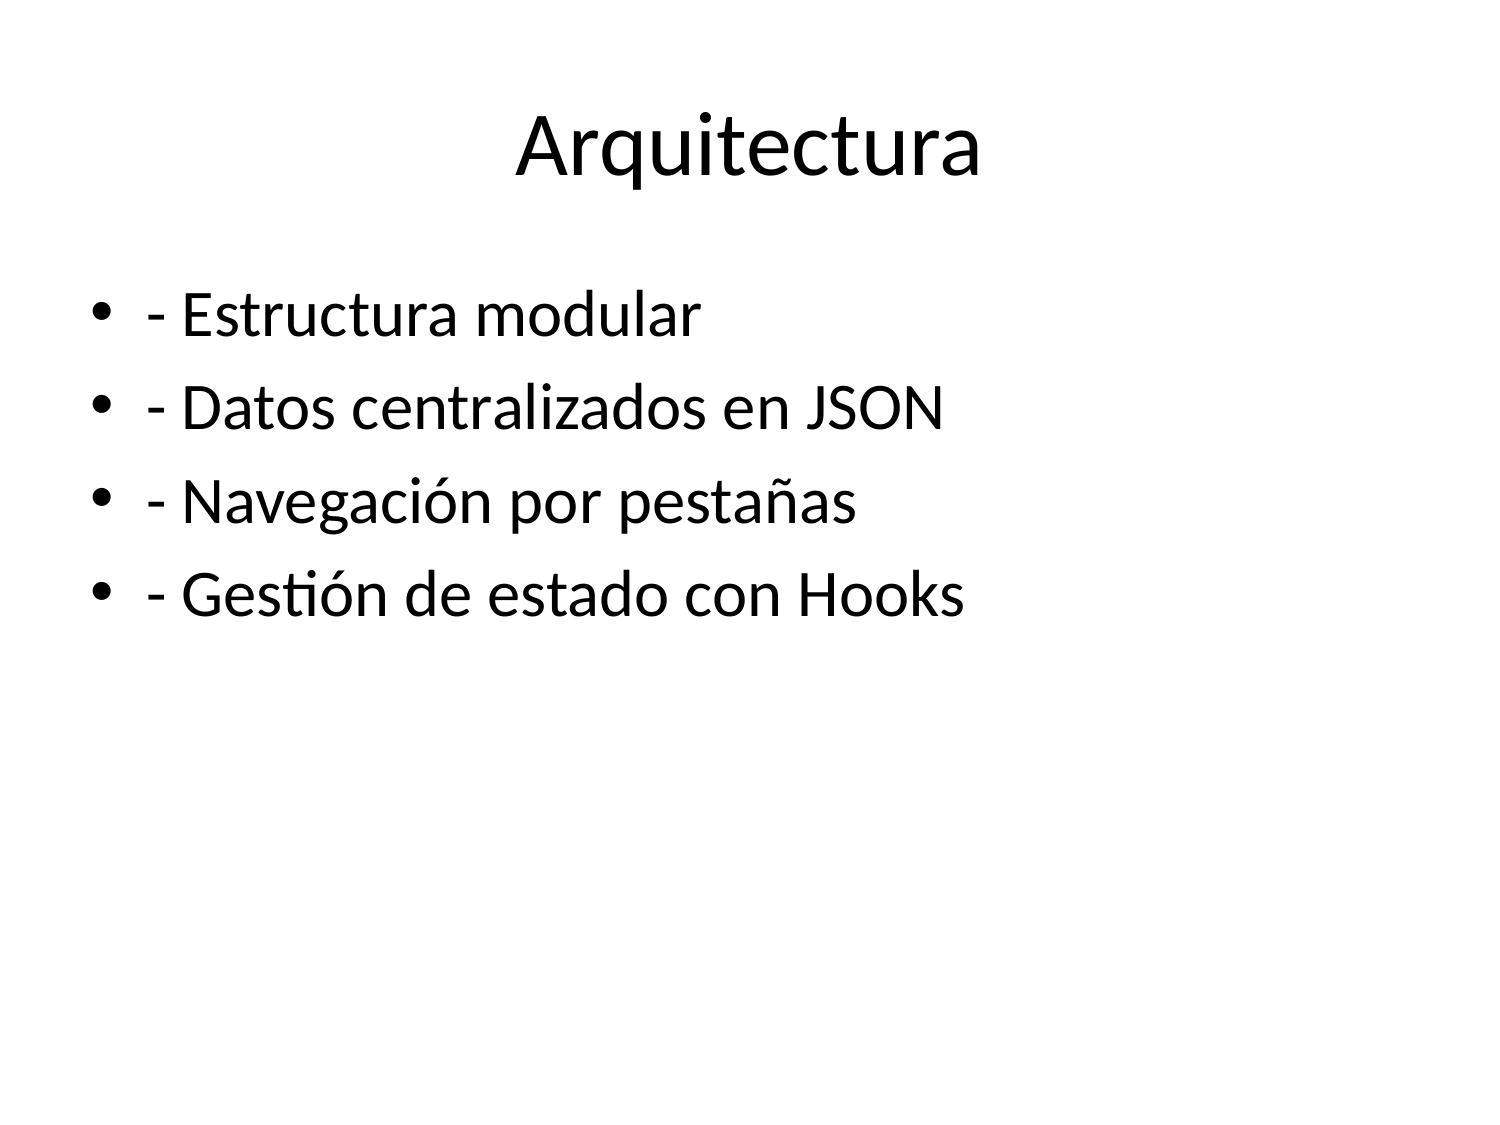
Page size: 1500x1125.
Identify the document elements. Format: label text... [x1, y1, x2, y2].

title Arquitectura [75, 45, 1425, 233]
list - Estructura modular - Datos centralizados en JSON - Navegación por pestañas - Gestión de estado con Hooks [75, 262, 1425, 1005]
